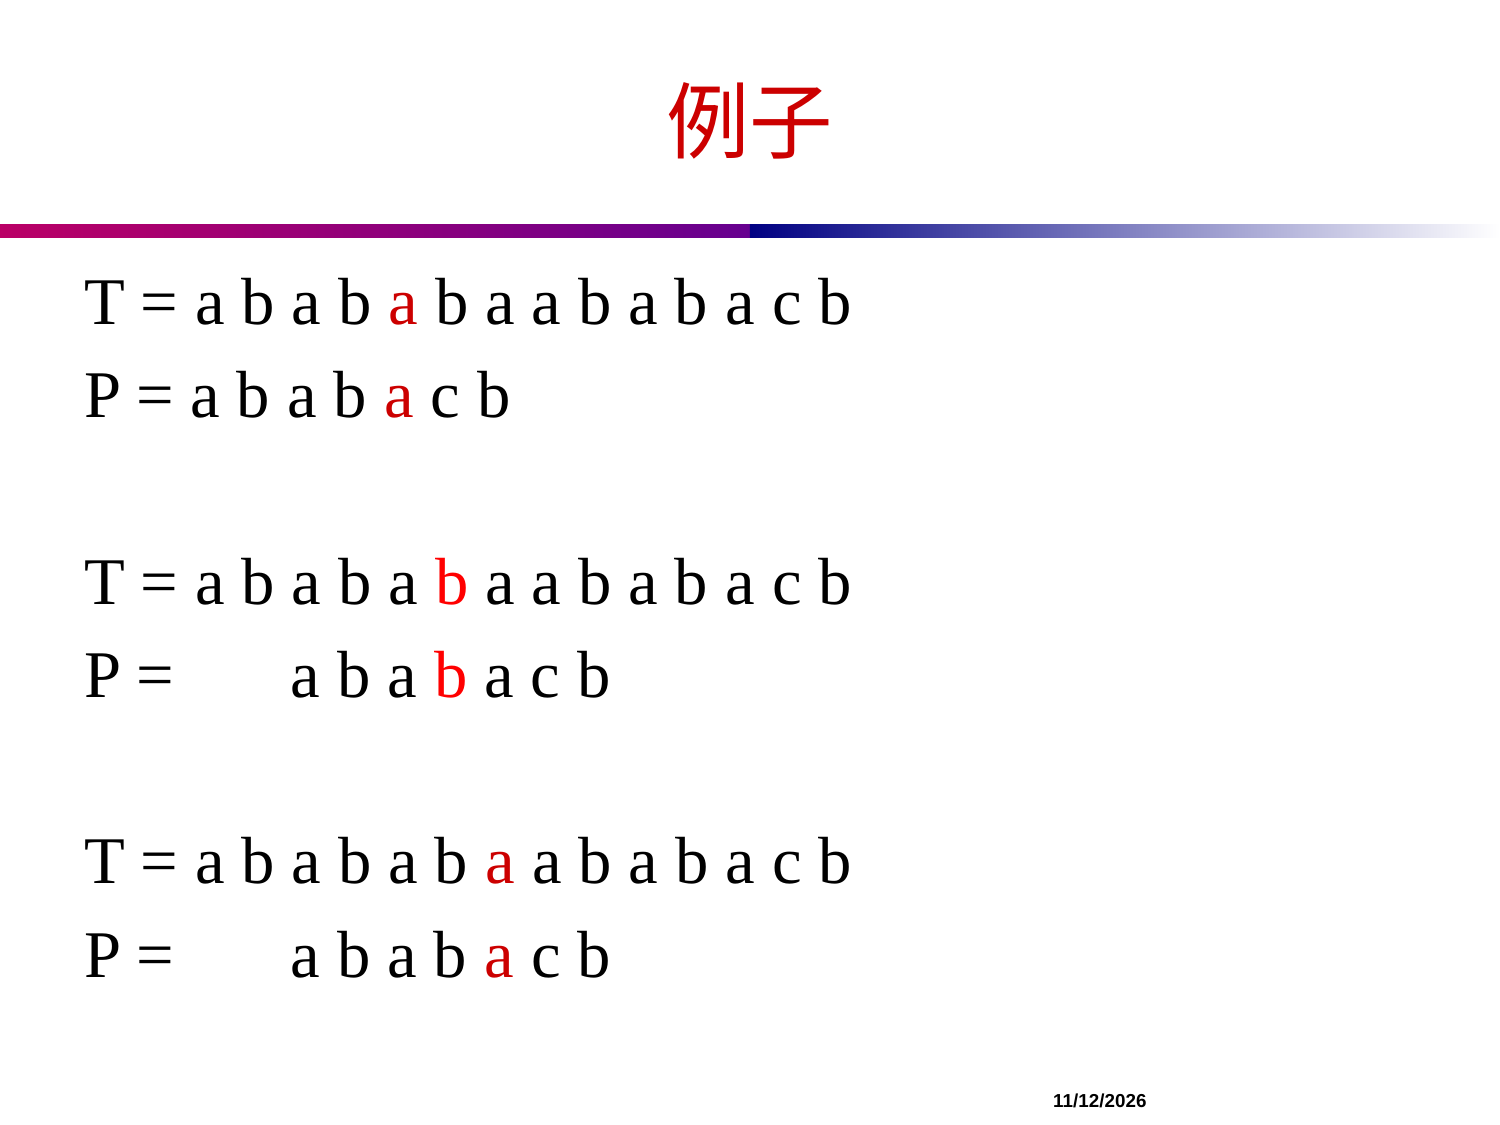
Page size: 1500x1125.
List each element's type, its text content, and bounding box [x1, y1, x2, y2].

title 例子 [74, 37, 1426, 201]
footer [75, 1074, 1425, 1125]
list T = a b a b a b a a b a b a c b P = a b a b a c b T = a b a b a b a a b a b a c b P = a b a b a c b T = a b a b a b a a b a b a c b P = a b a b a c b [69, 249, 1420, 1026]
